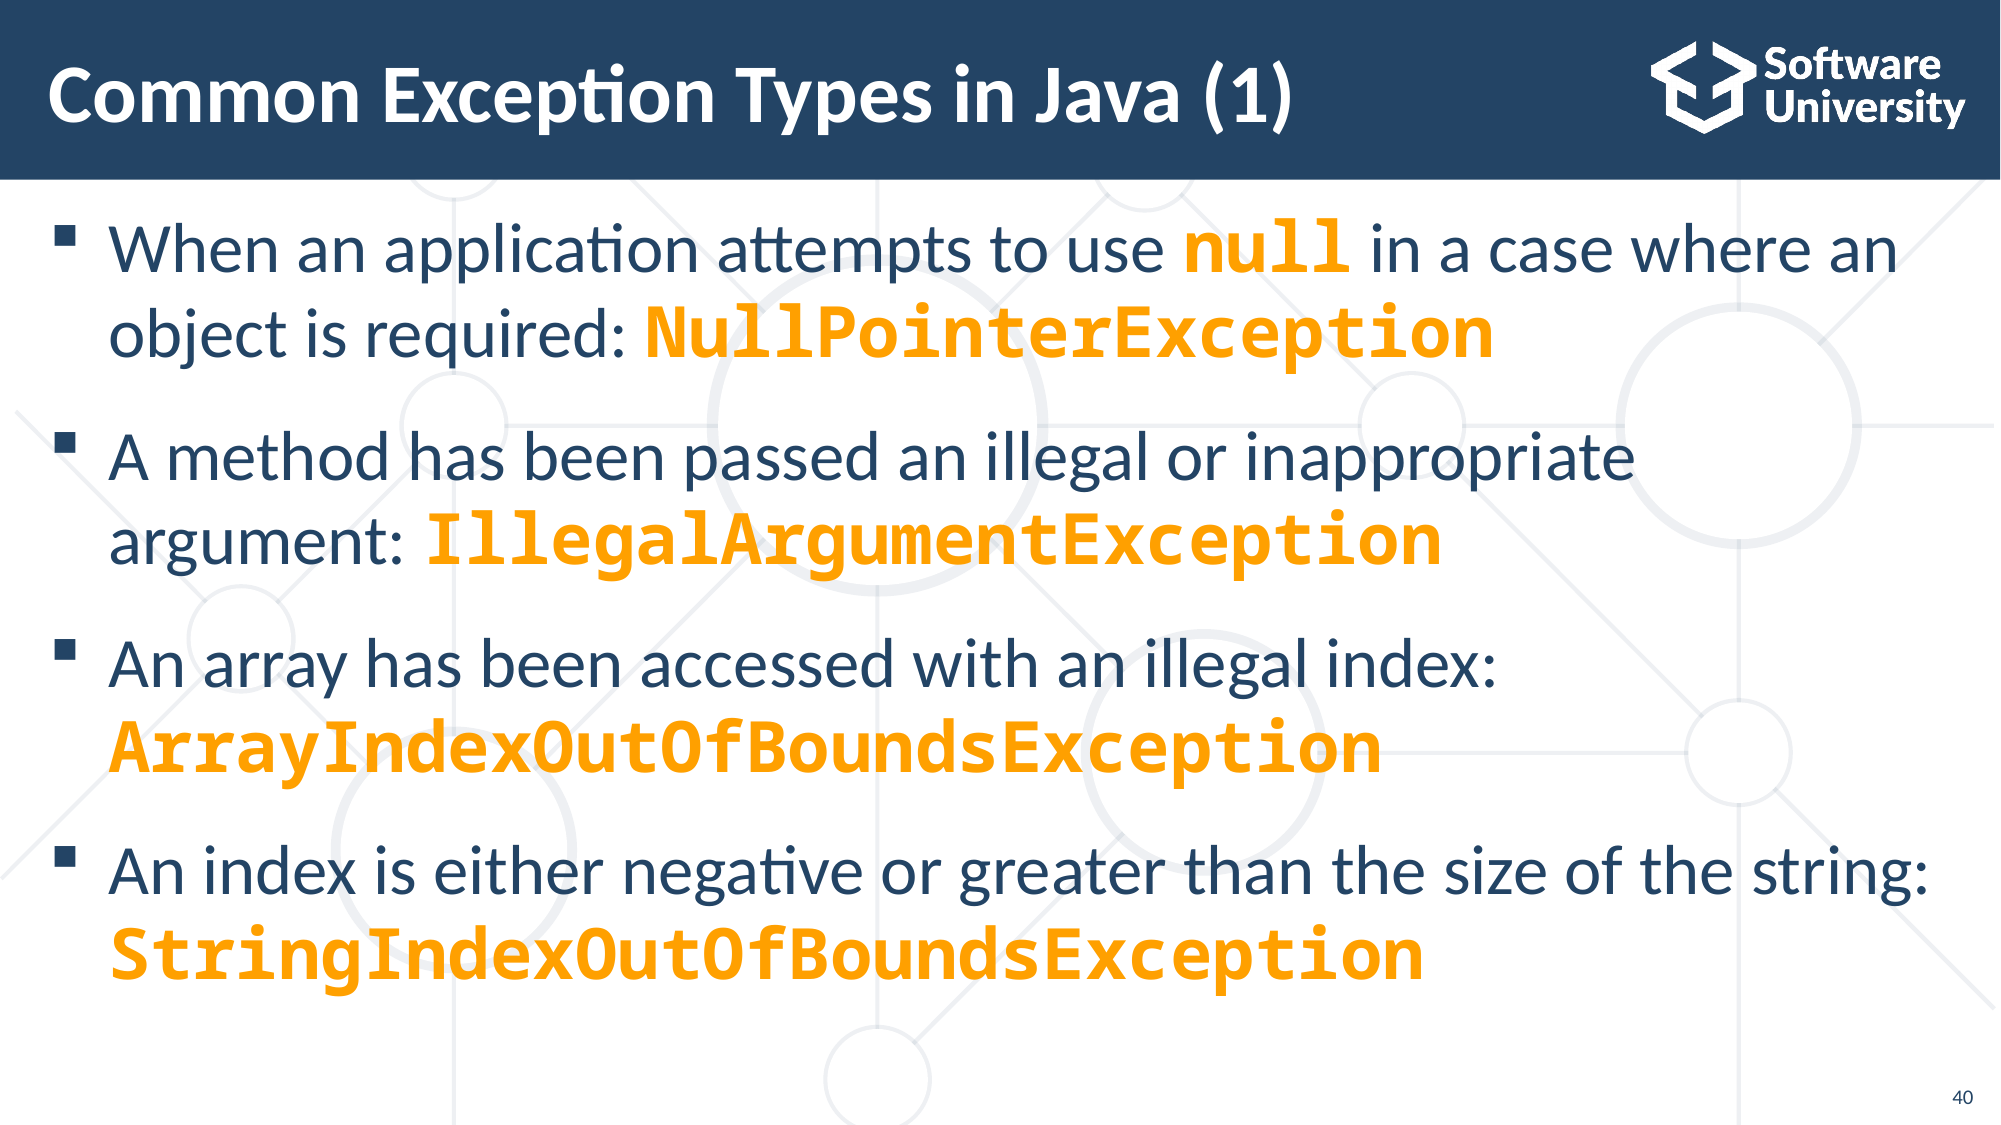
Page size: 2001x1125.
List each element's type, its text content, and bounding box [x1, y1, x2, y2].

slide_number 40 [1928, 1067, 1989, 1117]
title Common Exception Types in Java (1) [31, 16, 1625, 162]
picture [1651, 41, 1966, 134]
list When an application attempts to use null in a case where an object is required: NullPointerException A method has been passed an illegal or inappropriate argument: IllegalArgumentException An array has been accessed with an illegal index: ArrayIndexOutOfBoundsException An index is either negative or greater than the size of the string: StringIndexOutOfBoundsException [31, 196, 1970, 1104]
